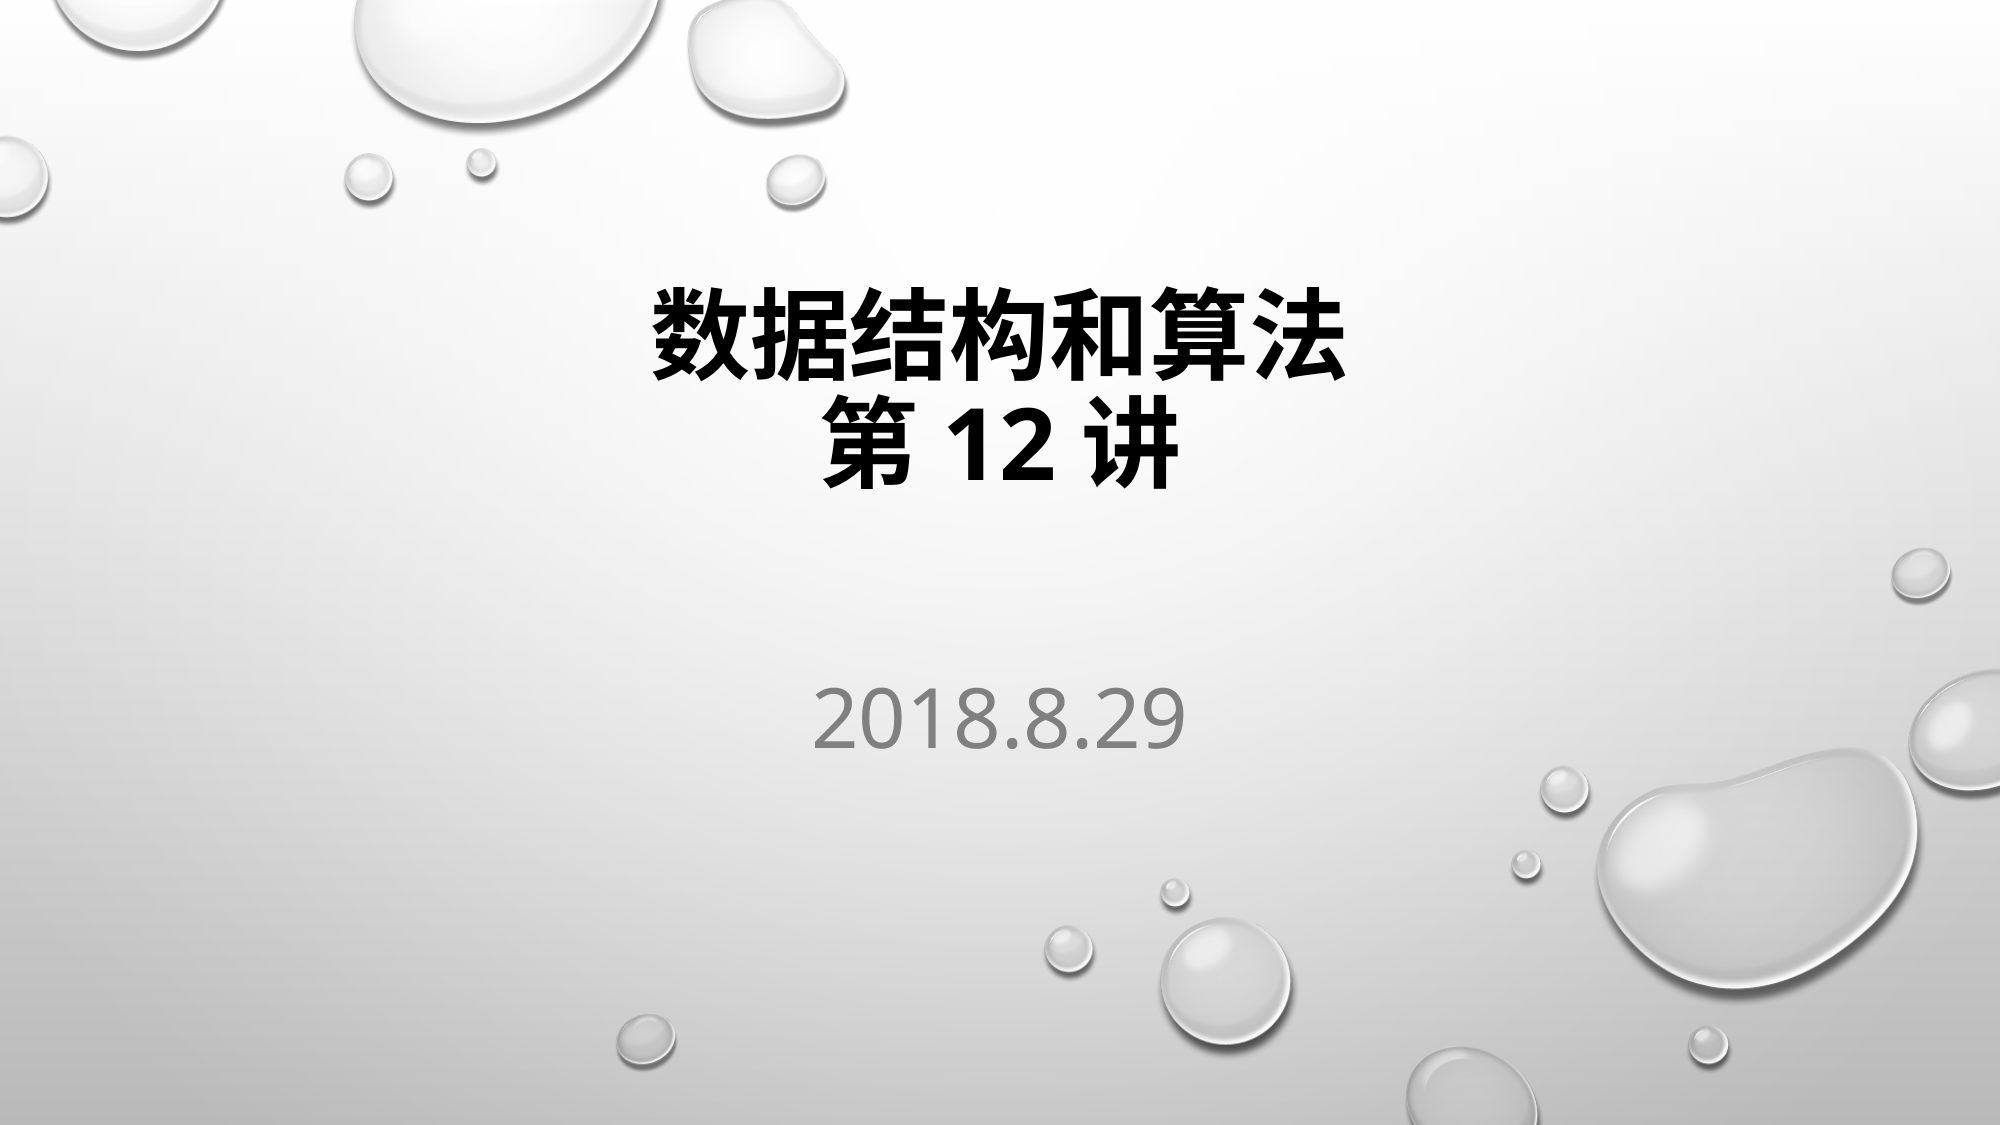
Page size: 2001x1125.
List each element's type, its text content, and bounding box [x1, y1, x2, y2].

title 数据结构和算法 第12讲 [287, 97, 1713, 510]
subtitle 2018.8.29 [287, 637, 1713, 863]
picture [0, 0, 2000, 1125]
